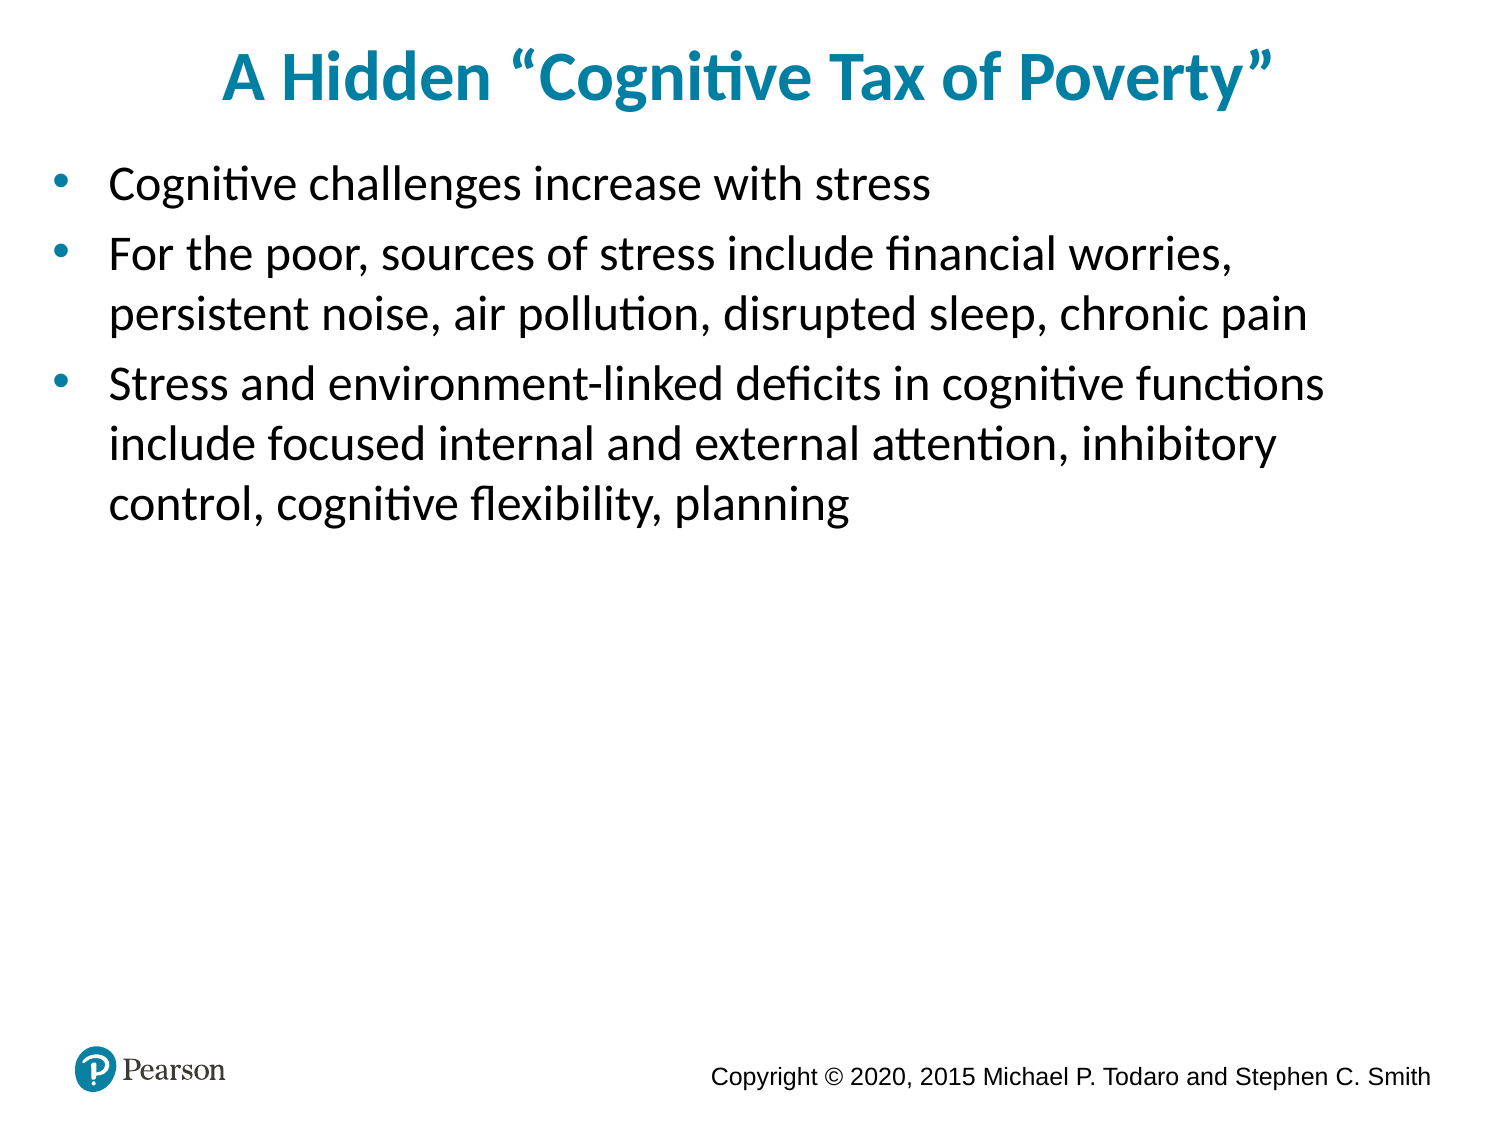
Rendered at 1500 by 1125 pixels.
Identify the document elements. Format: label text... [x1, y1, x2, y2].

list Cognitive challenges increase with stress For the poor, sources of stress include financial worries, persistent noise, air pollution, disrupted sleep, chronic pain Stress and environment-linked deficits in cognitive functions include focused internal and external attention, inhibitory control, cognitive flexibility, planning [37, 143, 1459, 1069]
title A Hidden “Cognitive Tax of Poverty” [24, 29, 1476, 116]
